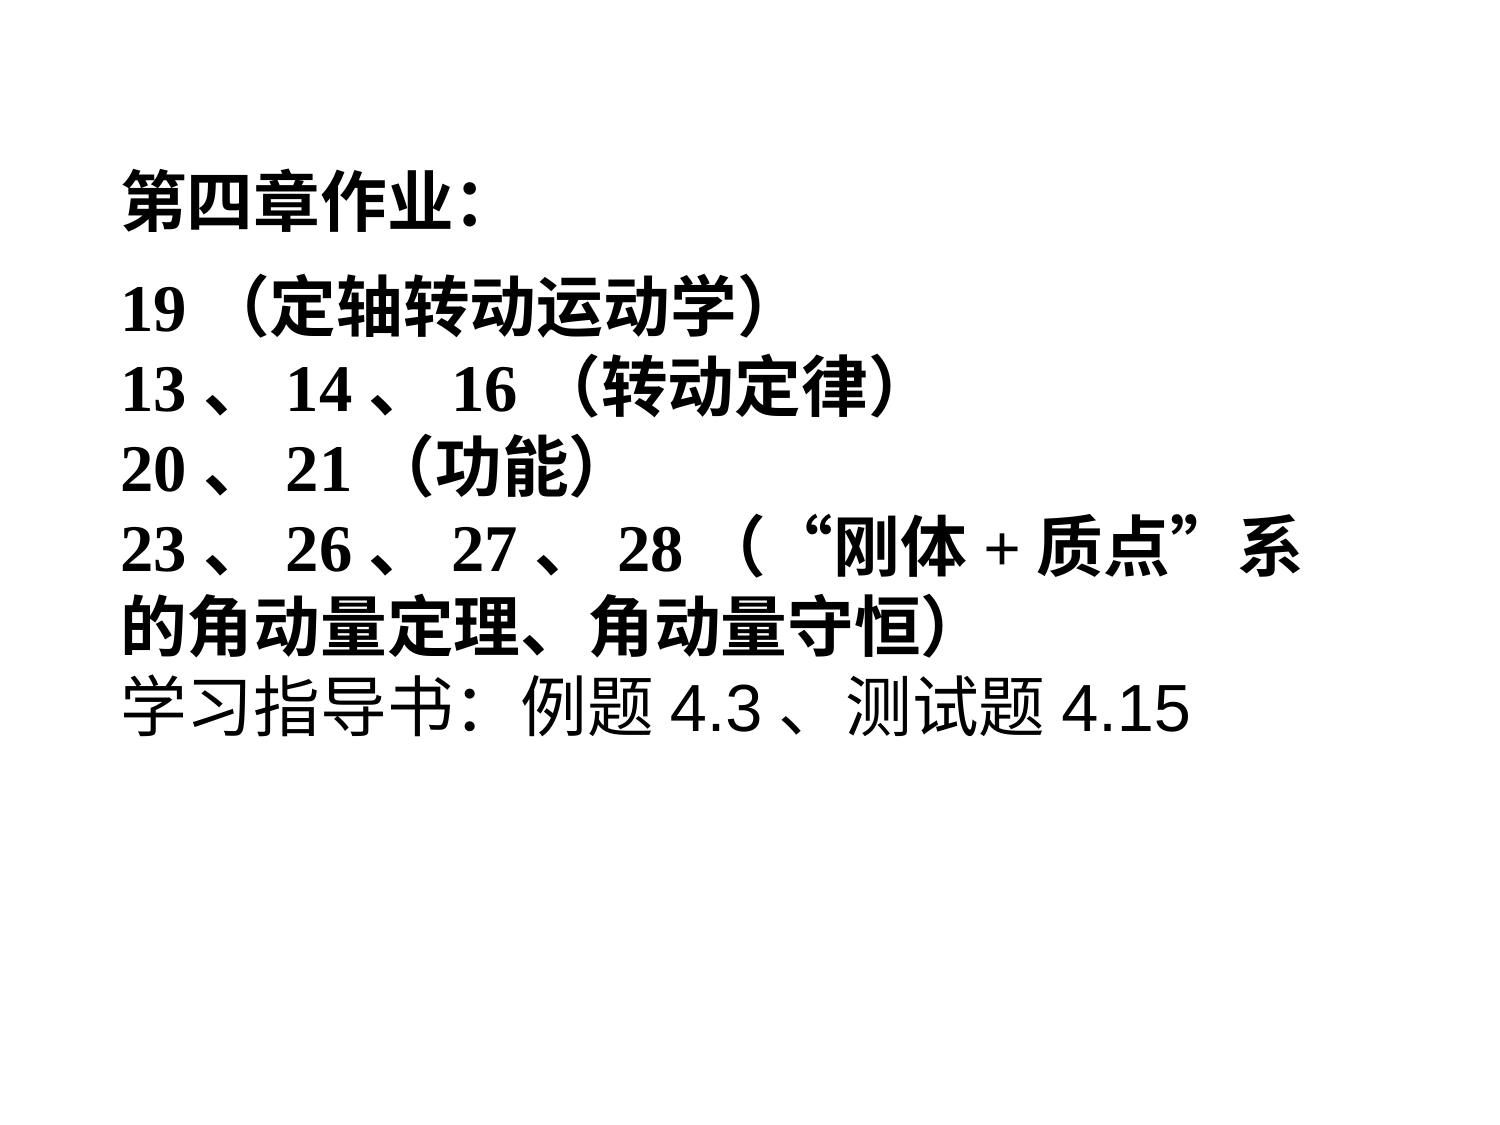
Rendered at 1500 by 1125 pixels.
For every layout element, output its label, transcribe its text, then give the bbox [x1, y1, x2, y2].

text_box 第四章作业： 19（定轴转动运动学） 13、14、16（转动定律） 20、21（功能） 23、26、27、28（“刚体+质点”系的角动量定理、角动量守恒） 学习指导书：例题4.3、测试题4.15 [105, 152, 1335, 752]
